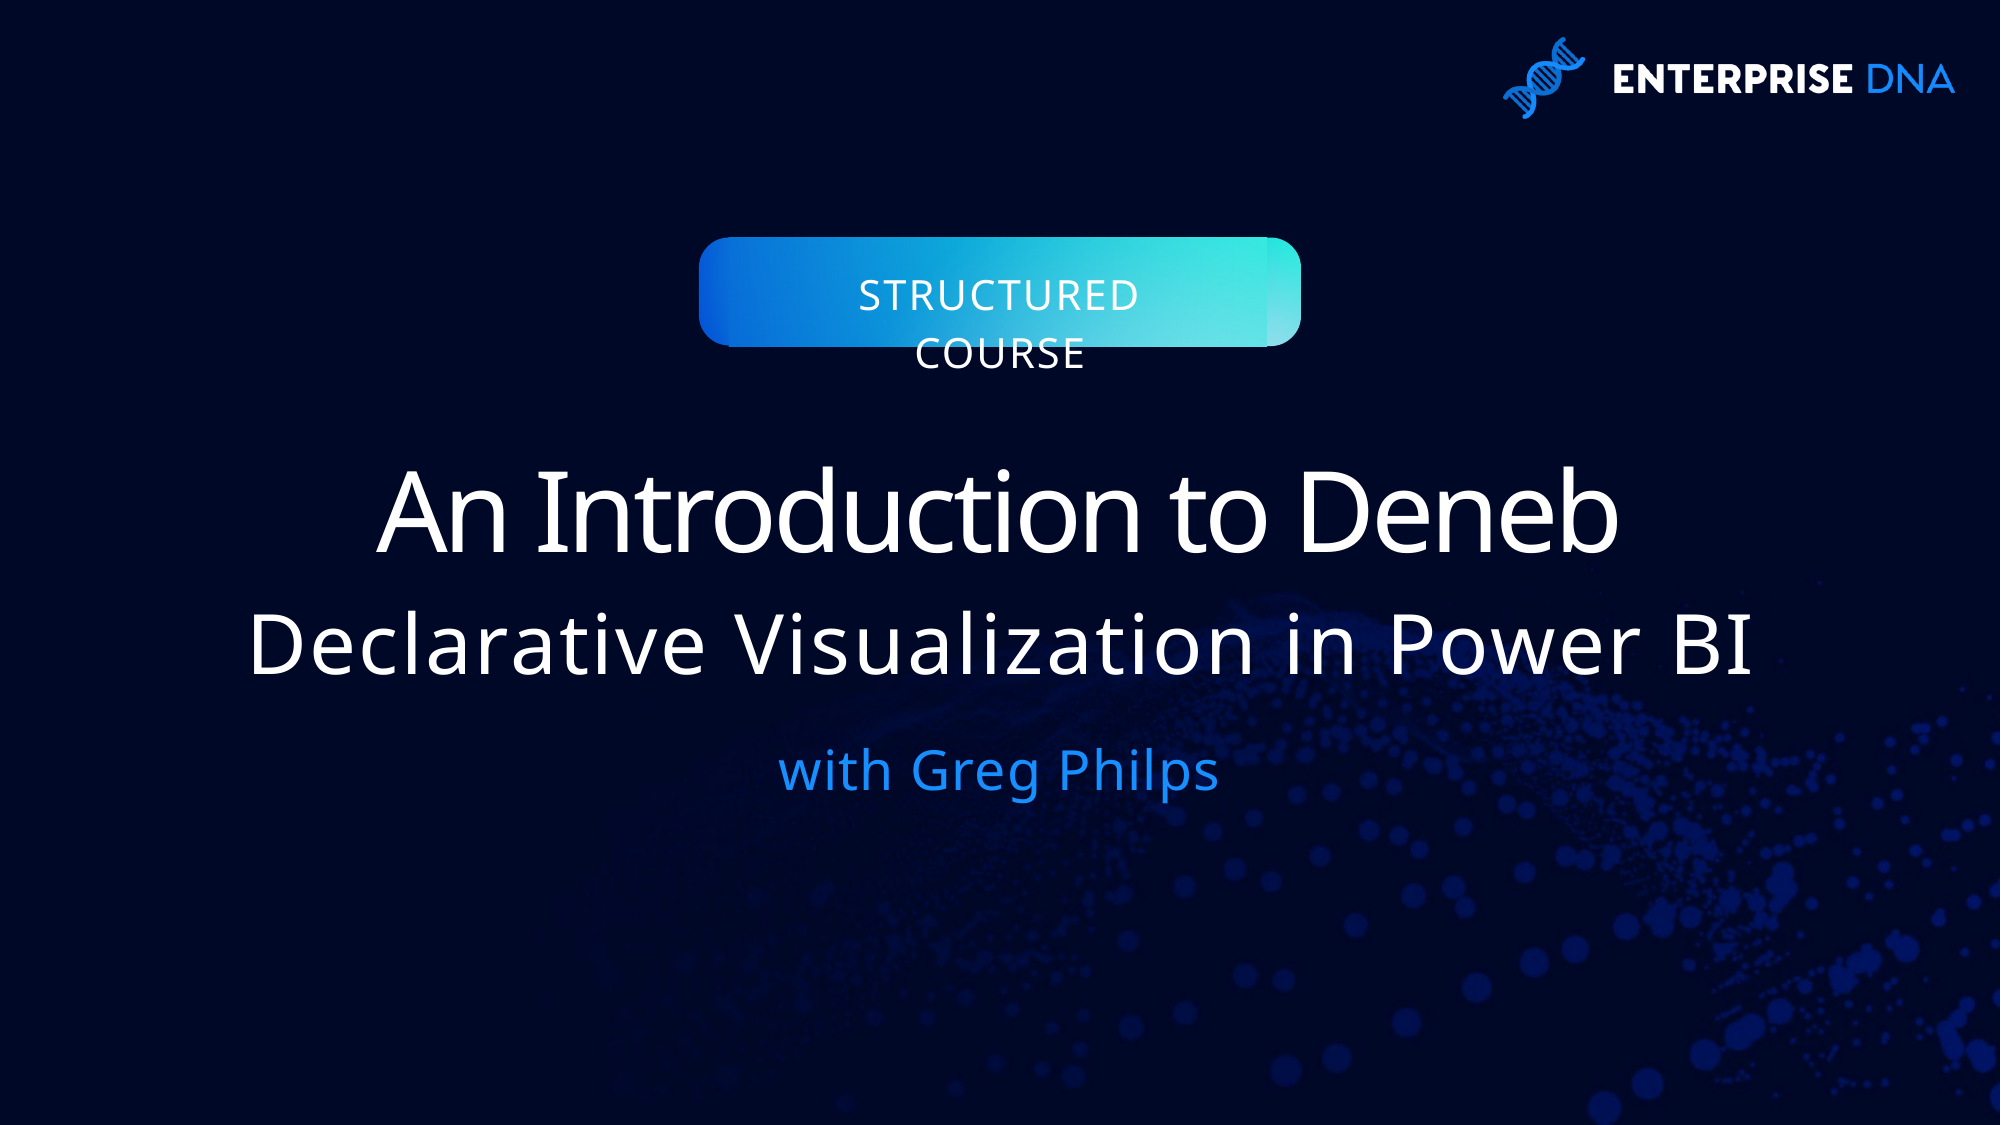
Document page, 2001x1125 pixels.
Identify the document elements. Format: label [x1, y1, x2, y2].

text_box [728, 237, 1267, 347]
text_box [1267, 237, 1302, 347]
text_box [698, 237, 728, 346]
picture [0, 0, 2000, 1125]
